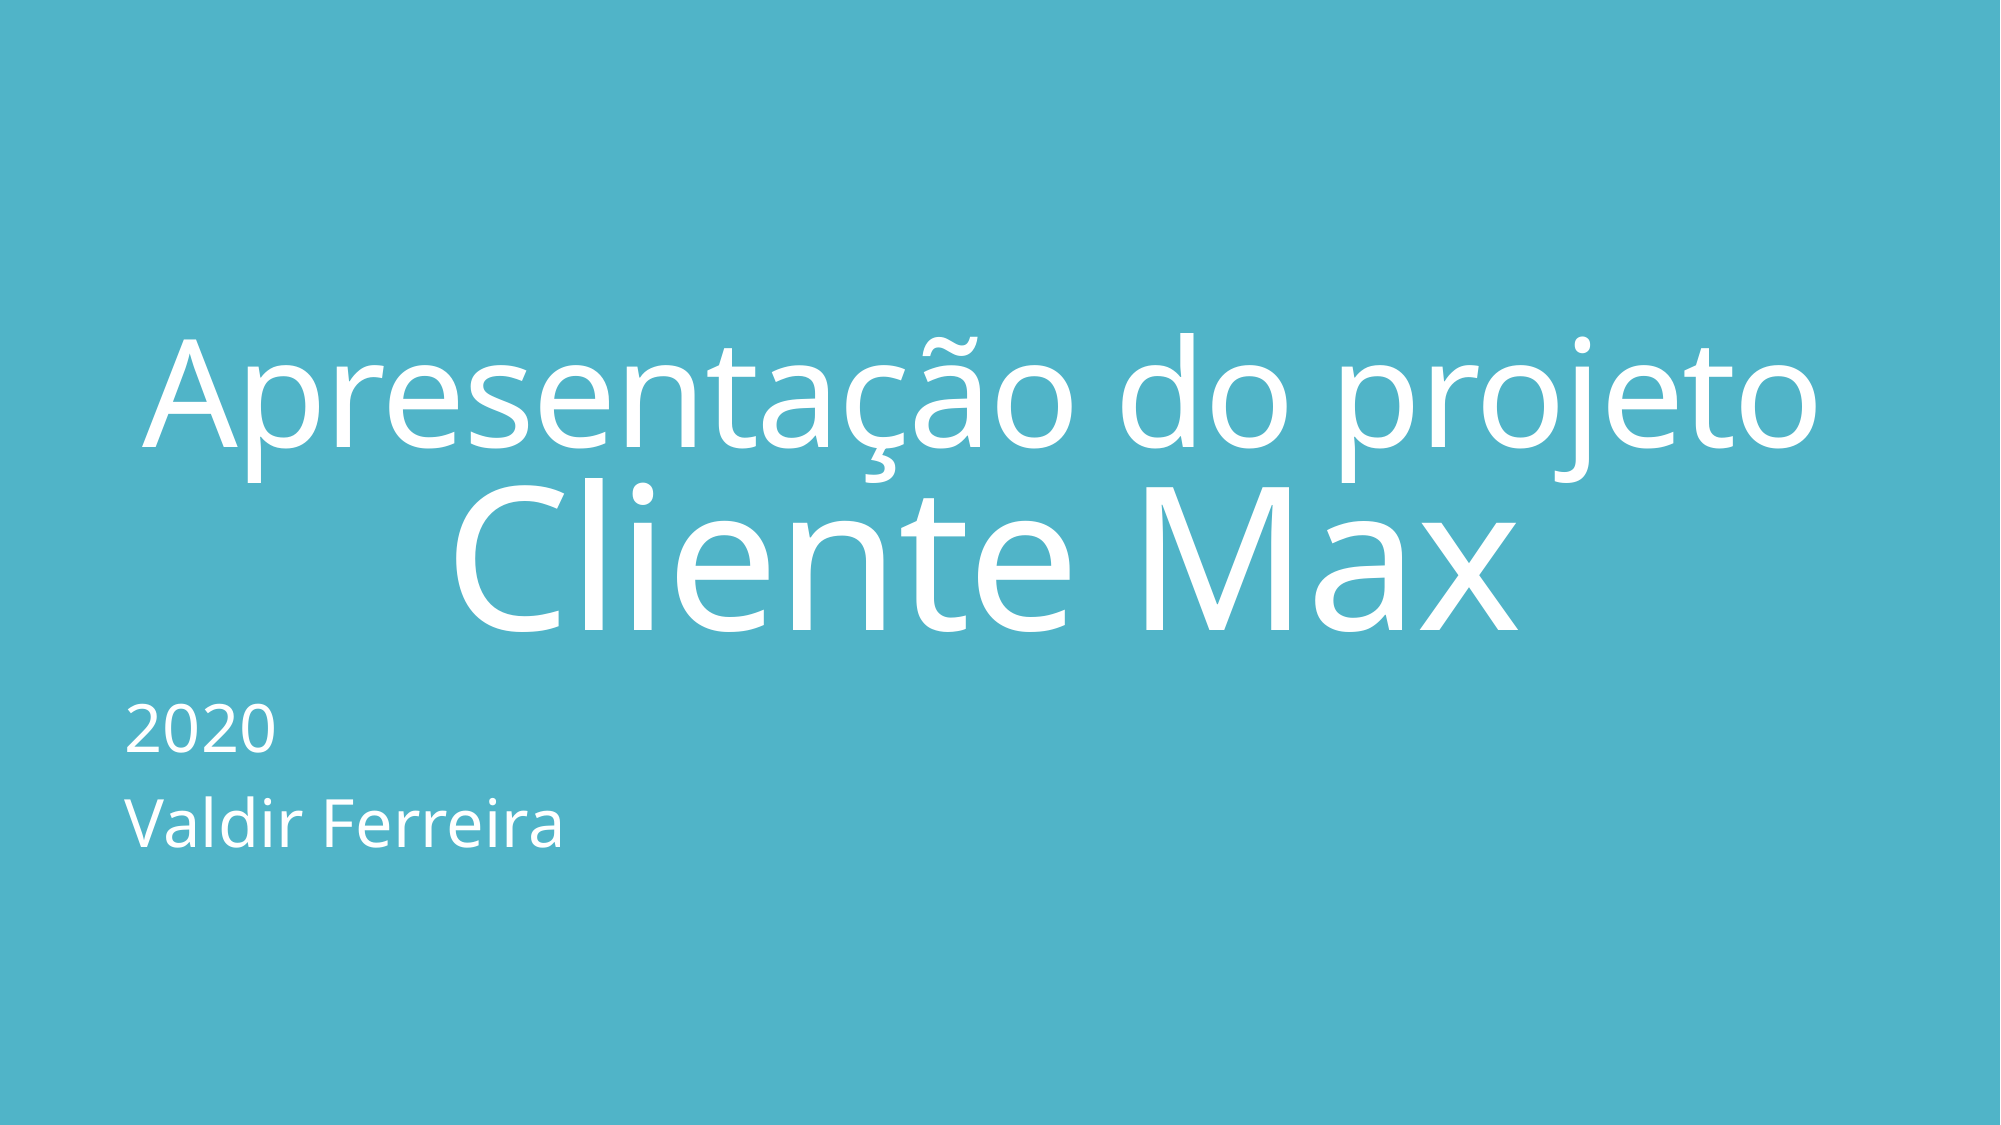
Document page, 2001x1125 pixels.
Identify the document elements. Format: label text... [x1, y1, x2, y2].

title Apresentação do projeto Cliente Max [98, 126, 1868, 677]
subtitle 2020 Valdir Ferreira [109, 690, 1624, 961]
